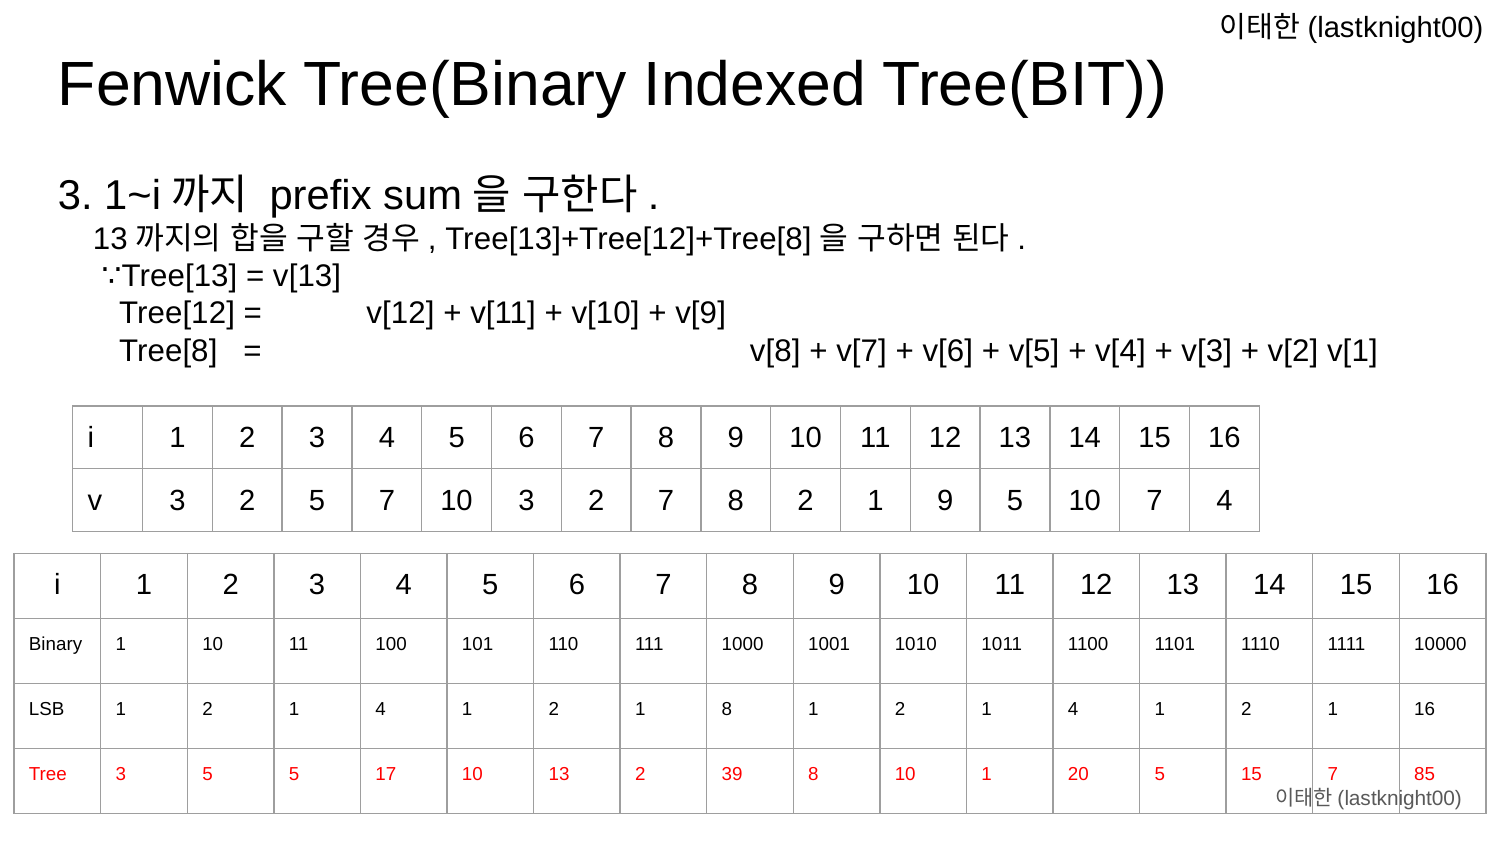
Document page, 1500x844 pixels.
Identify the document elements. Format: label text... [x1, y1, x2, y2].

table_cell 1 [621, 684, 706, 748]
table_cell 1100 [1054, 619, 1139, 683]
table_cell 5 [283, 469, 351, 531]
table_cell 7 [632, 469, 700, 531]
table_header 11 [967, 554, 1052, 618]
table_cell 2 [562, 469, 630, 531]
table_header 4 [353, 407, 421, 468]
table_cell 2 [621, 749, 706, 813]
table_cell 1 [841, 469, 910, 531]
table_cell 7 [353, 469, 421, 531]
table_header 14 [1051, 407, 1119, 468]
table_header 5 [448, 554, 533, 618]
table_header 9 [794, 554, 879, 618]
table_header 14 [1227, 554, 1312, 618]
table_cell 3 [101, 749, 187, 813]
table_cell 1110 [1227, 619, 1312, 683]
table_cell 8 [702, 469, 770, 531]
table_header 10 [881, 554, 966, 618]
table_cell 13 [534, 749, 619, 813]
table_header 11 [841, 407, 910, 468]
table_header 16 [1190, 407, 1259, 468]
table_header 12 [1054, 554, 1139, 618]
table_cell 7 [1120, 469, 1189, 531]
table_cell 3 [143, 469, 212, 531]
table_cell 1 [967, 684, 1052, 748]
table_cell 110 [534, 619, 619, 683]
table_cell v [73, 469, 142, 531]
table_header 15 [1313, 554, 1399, 618]
table_cell 4 [1054, 684, 1139, 748]
table_cell 2 [213, 469, 281, 531]
table_cell 16 [1400, 684, 1485, 748]
text_box Fenwick Tree(Binary Indexed Tree(BIT)) 3. 1~i까지 prefix sum을 구한다. 13까지의 합을 구할 경우, Tree[13]+Tree[12]+Tree[8]을 구하면 된다. ∵Tree[13] = v[13] Tree[12] = v[12] + v[11] + v[10] + v[9] Tree[8] = v[8] + v[7] + v[6] + v[5] + v[4] + v[3] + v[2] v[1] [42, 27, 1460, 194]
table_header 8 [707, 554, 793, 618]
table_cell 10 [422, 469, 491, 531]
table_cell 111 [621, 619, 706, 683]
table_header 16 [1400, 554, 1485, 618]
table_cell 1101 [1140, 619, 1225, 683]
table_cell 1 [101, 619, 187, 683]
table_header 7 [621, 554, 706, 618]
table_cell 2 [534, 684, 619, 748]
table_header 7 [562, 407, 630, 468]
table_header 1 [101, 554, 187, 618]
table_header 6 [534, 554, 619, 618]
table_header 8 [632, 407, 700, 468]
table_cell 100 [361, 619, 446, 683]
table_cell 7 [1313, 749, 1399, 813]
table_cell 1 [794, 684, 879, 748]
table_cell 5 [275, 749, 360, 813]
table_cell LSB [15, 684, 100, 748]
table_cell 17 [361, 749, 446, 813]
table_header i [15, 554, 100, 618]
table_header 2 [213, 407, 281, 468]
table_header 13 [1140, 554, 1225, 618]
table_cell 8 [707, 684, 793, 748]
table_cell 20 [1054, 749, 1139, 813]
table_cell 11 [275, 619, 360, 683]
table_cell 4 [1190, 469, 1259, 531]
table_cell 8 [794, 749, 879, 813]
table_cell 3 [492, 469, 561, 531]
table_header 10 [771, 407, 840, 468]
table_header i [73, 407, 142, 468]
table_cell 10 [881, 749, 966, 813]
table_cell 5 [981, 469, 1049, 531]
table_cell 1000 [707, 619, 793, 683]
table_cell 1 [101, 684, 187, 748]
table_cell 1 [275, 684, 360, 748]
table_cell 1010 [881, 619, 966, 683]
table_cell 4 [361, 684, 446, 748]
table_cell 85 [1400, 749, 1485, 813]
table_cell 2 [881, 684, 966, 748]
table_cell 101 [448, 619, 533, 683]
table_cell 1 [1140, 684, 1225, 748]
table_cell 1111 [1313, 619, 1399, 683]
table_cell 2 [188, 684, 273, 748]
table_cell 10 [448, 749, 533, 813]
table_cell 1011 [967, 619, 1052, 683]
table_header 15 [1120, 407, 1189, 468]
table_cell 39 [707, 749, 793, 813]
table_cell 5 [1140, 749, 1225, 813]
table_cell 2 [771, 469, 840, 531]
table_cell Binary [15, 619, 100, 683]
table_cell Tree [15, 749, 100, 813]
table_header 13 [981, 407, 1049, 468]
table_header 2 [188, 554, 273, 618]
table_cell 1 [967, 749, 1052, 813]
table_cell 15 [1227, 749, 1312, 813]
table_header 3 [283, 407, 351, 468]
table_cell 1001 [794, 619, 879, 683]
table_cell 1 [1313, 684, 1399, 748]
table_cell 10 [188, 619, 273, 683]
table_cell 9 [911, 469, 979, 531]
table_cell 10000 [1400, 619, 1485, 683]
table_cell 1 [448, 684, 533, 748]
table_header 1 [143, 407, 212, 468]
table_cell 10 [1051, 469, 1119, 531]
table_header 5 [422, 407, 491, 468]
table_header 3 [275, 554, 360, 618]
table_header 9 [702, 407, 770, 468]
table_header 6 [492, 407, 561, 468]
table_header 12 [911, 407, 979, 468]
table_cell 5 [188, 749, 273, 813]
table_cell 2 [1227, 684, 1312, 748]
table_header 4 [361, 554, 446, 618]
